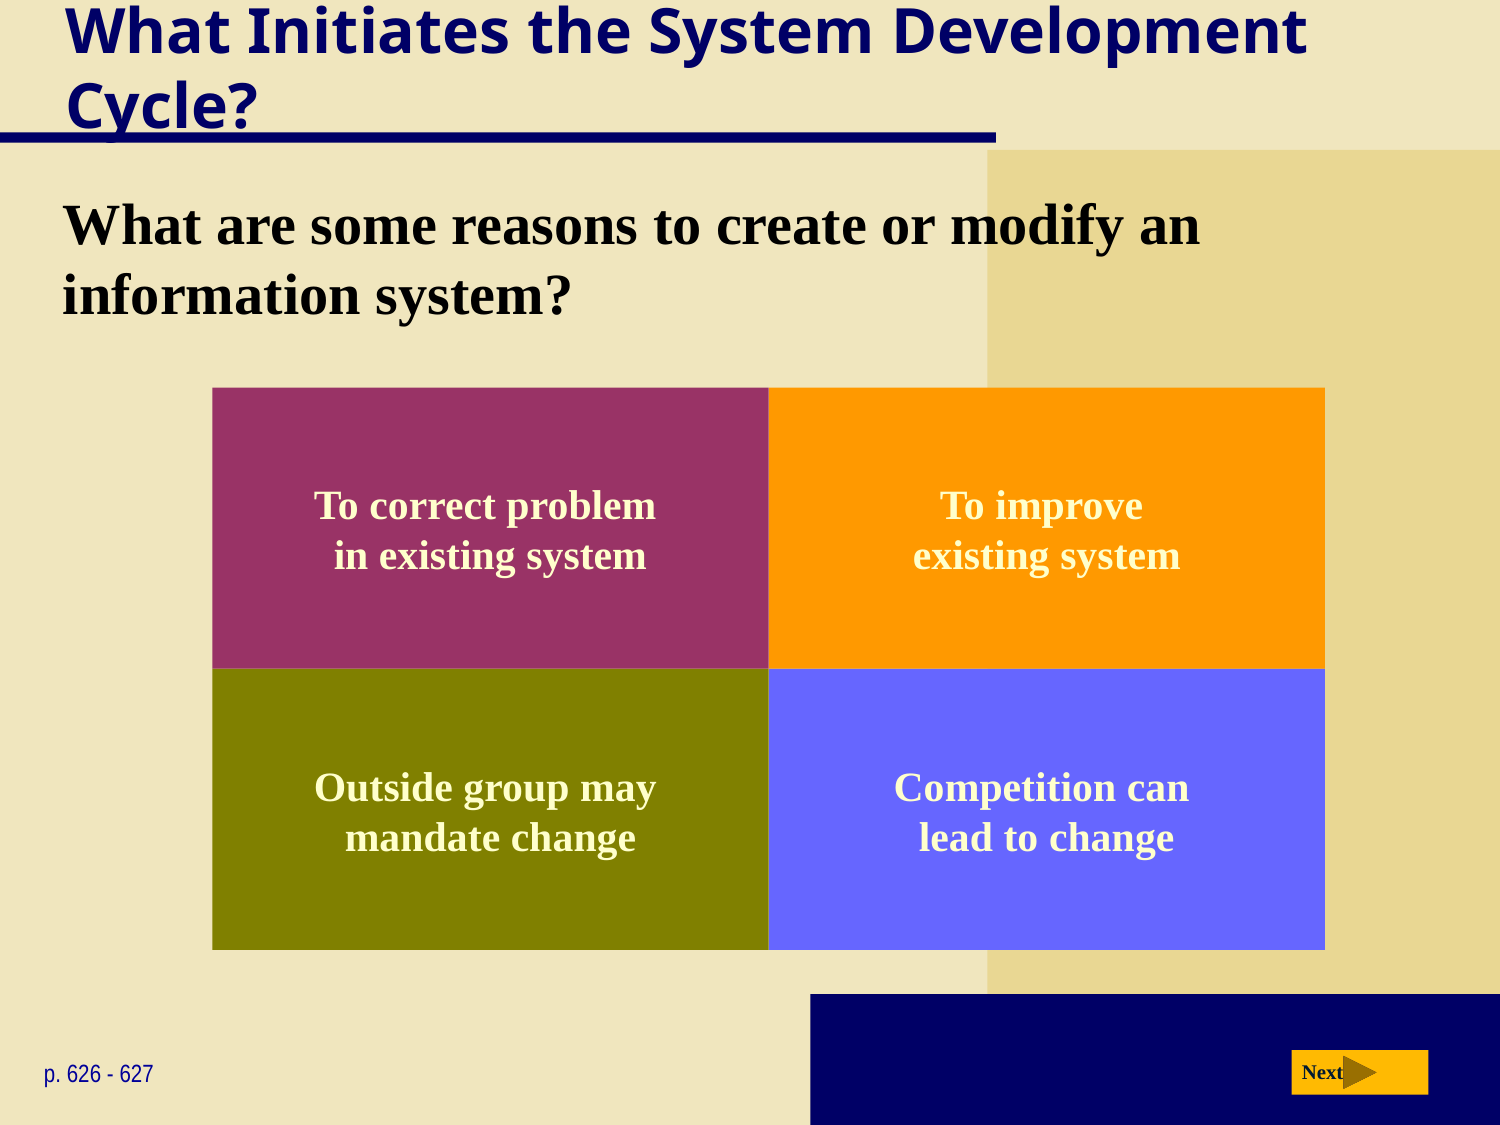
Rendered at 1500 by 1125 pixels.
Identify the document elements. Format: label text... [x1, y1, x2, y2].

text_box To improve existing system [769, 387, 1325, 669]
text_box Outside group may mandate change [212, 669, 769, 950]
text_box p. 626 - 627 [29, 1050, 284, 1095]
text_box Competition can lead to change [769, 669, 1325, 950]
text_box To correct problem in existing system [212, 387, 769, 669]
list What are some reasons to create or modify an information system? [47, 178, 1457, 363]
title What Initiates the System Development Cycle? [49, 0, 1459, 133]
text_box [1286, 1049, 1429, 1095]
